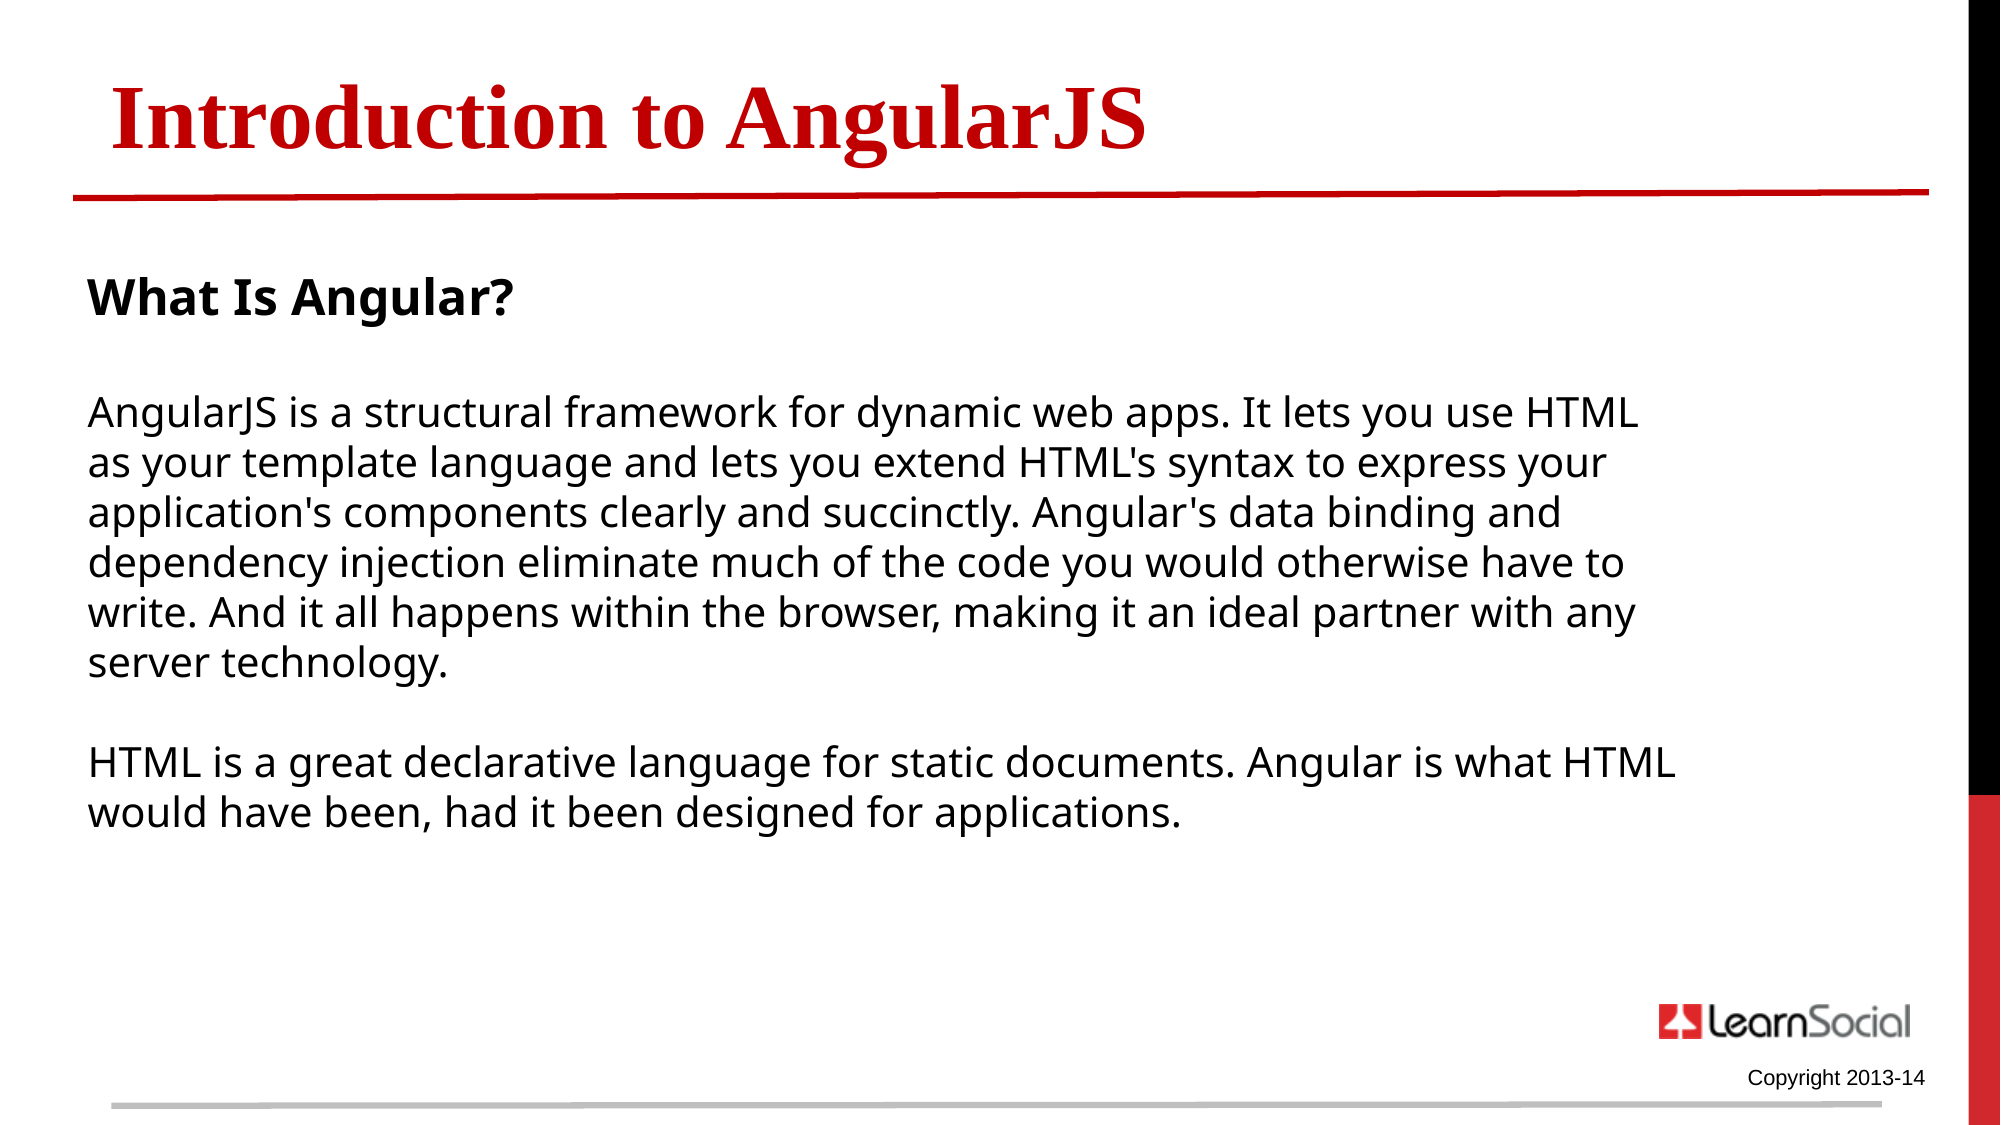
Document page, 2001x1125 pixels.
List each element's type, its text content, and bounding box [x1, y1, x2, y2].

text_box Copyright 2013-14 [1732, 1055, 2000, 1097]
picture [1659, 1003, 1911, 1040]
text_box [72, 191, 1930, 199]
text_box What Is Angular? AngularJS is a structural framework for dynamic web apps. It lets you use HTML as your template language and lets you extend HTML's syntax to express your application's components clearly and succinctly. Angular's data binding and dependency injection eliminate much of the code you would otherwise have to write. And it all happens within the browser, making it an ideal partner with any server technology. HTML is a great declarative language for static documents. Angular is what HTML would have been, had it been designed for applications. [72, 258, 1701, 844]
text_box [110, 1103, 1883, 1107]
text_box Introduction to AngularJS [96, 49, 1800, 175]
